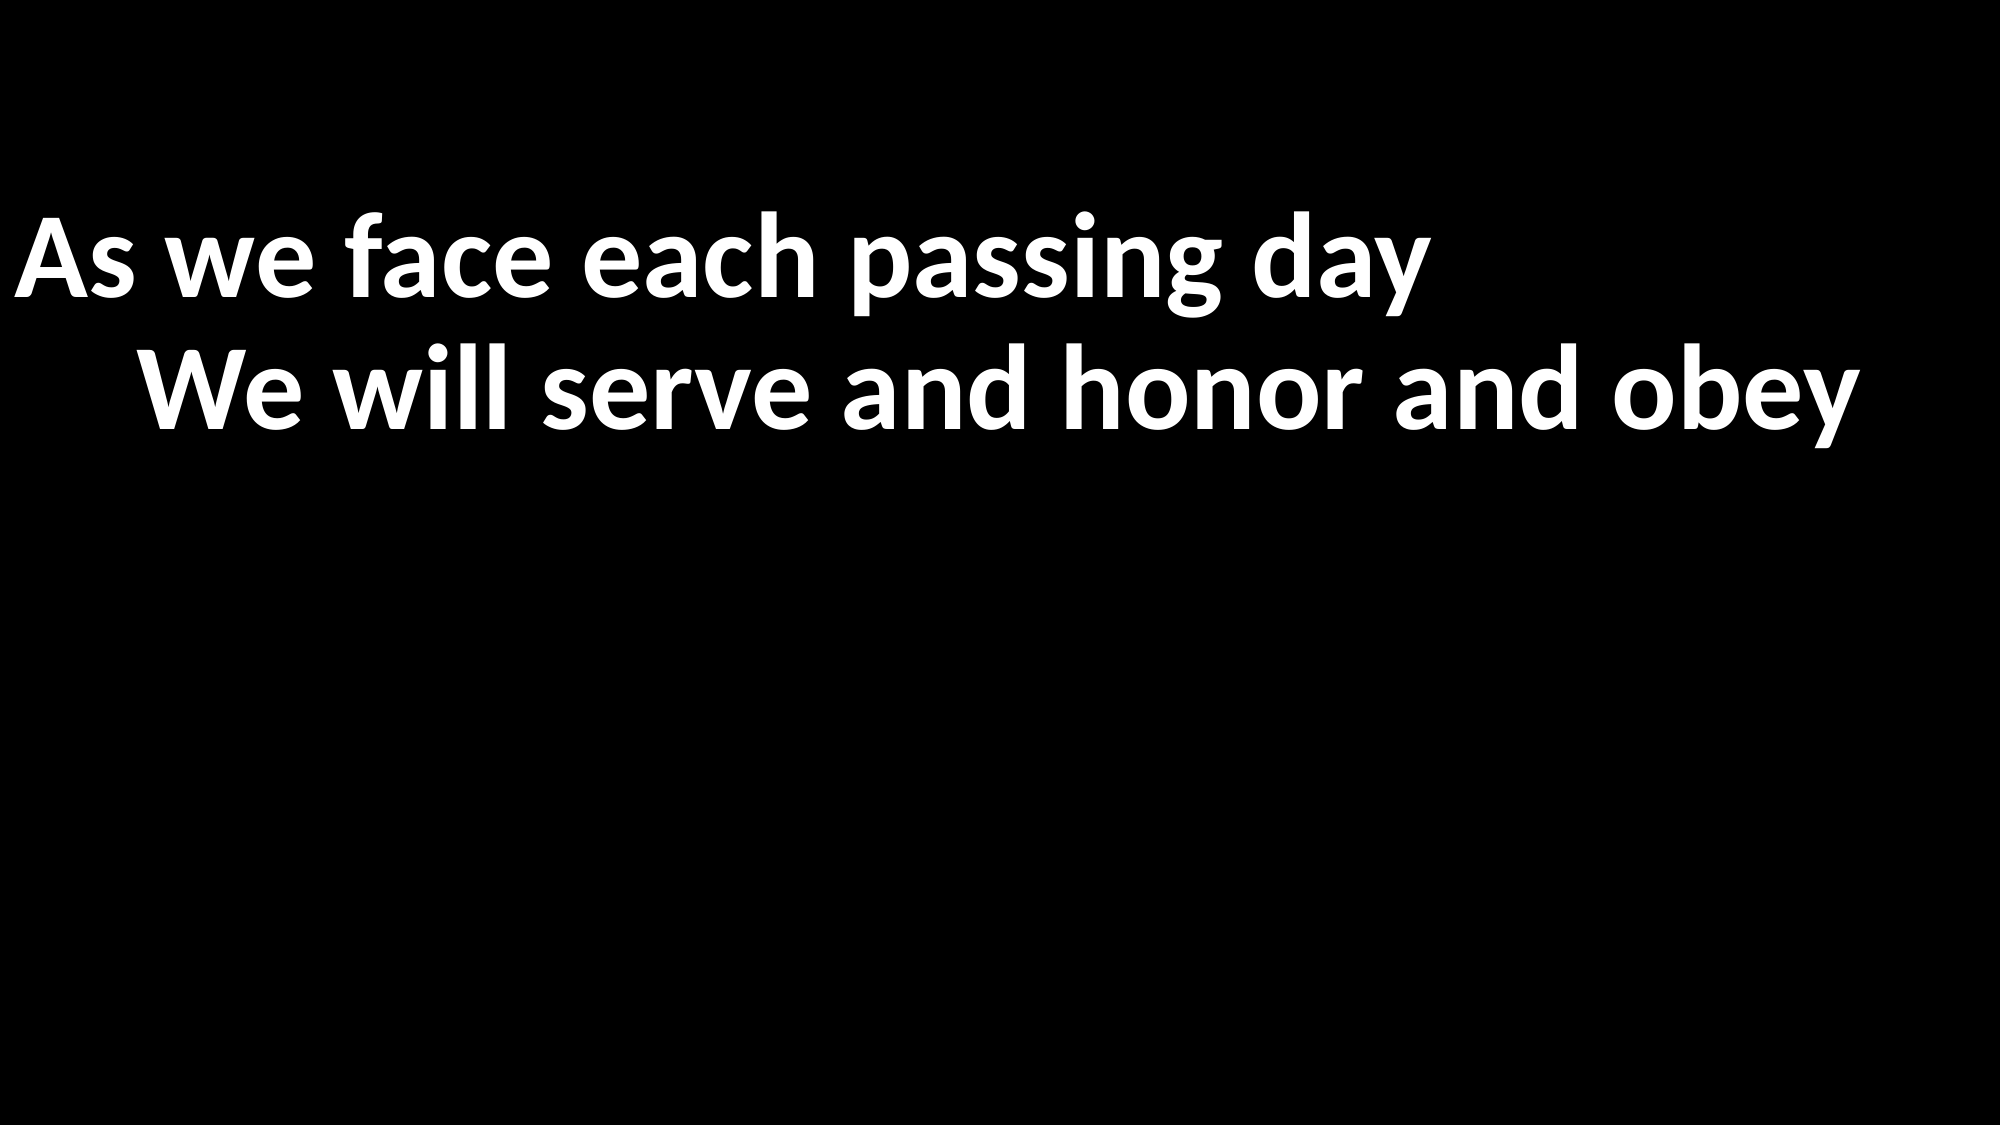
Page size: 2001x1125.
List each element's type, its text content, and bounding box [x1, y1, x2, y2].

list As we face each passing day We will serve and honor and obey [0, 109, 2000, 464]
